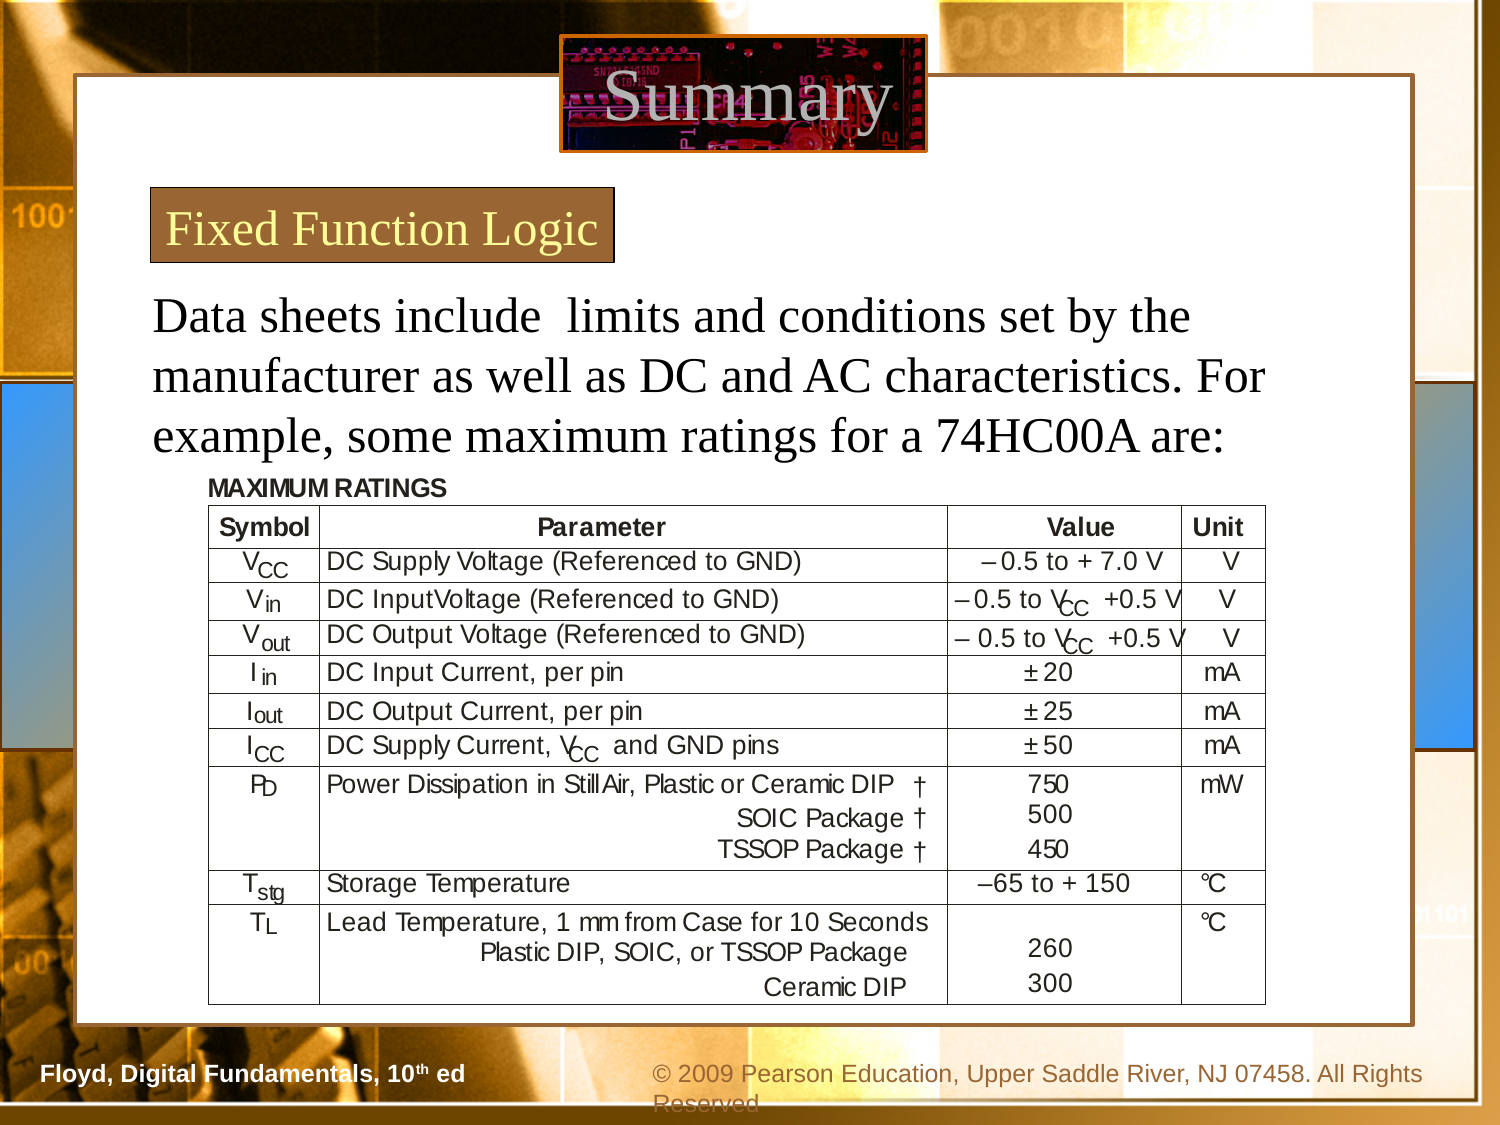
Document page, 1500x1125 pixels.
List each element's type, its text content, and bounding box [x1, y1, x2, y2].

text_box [199, 474, 1275, 1014]
picture [562, 37, 925, 150]
text_box Fixed Function Logic [150, 187, 615, 263]
picture [0, 0, 1500, 1125]
text_box Data sheets include limits and conditions set by the manufacturer as well as DC and AC characteristics. For example, some maximum ratings for a 74HC00A are: [137, 274, 1400, 470]
